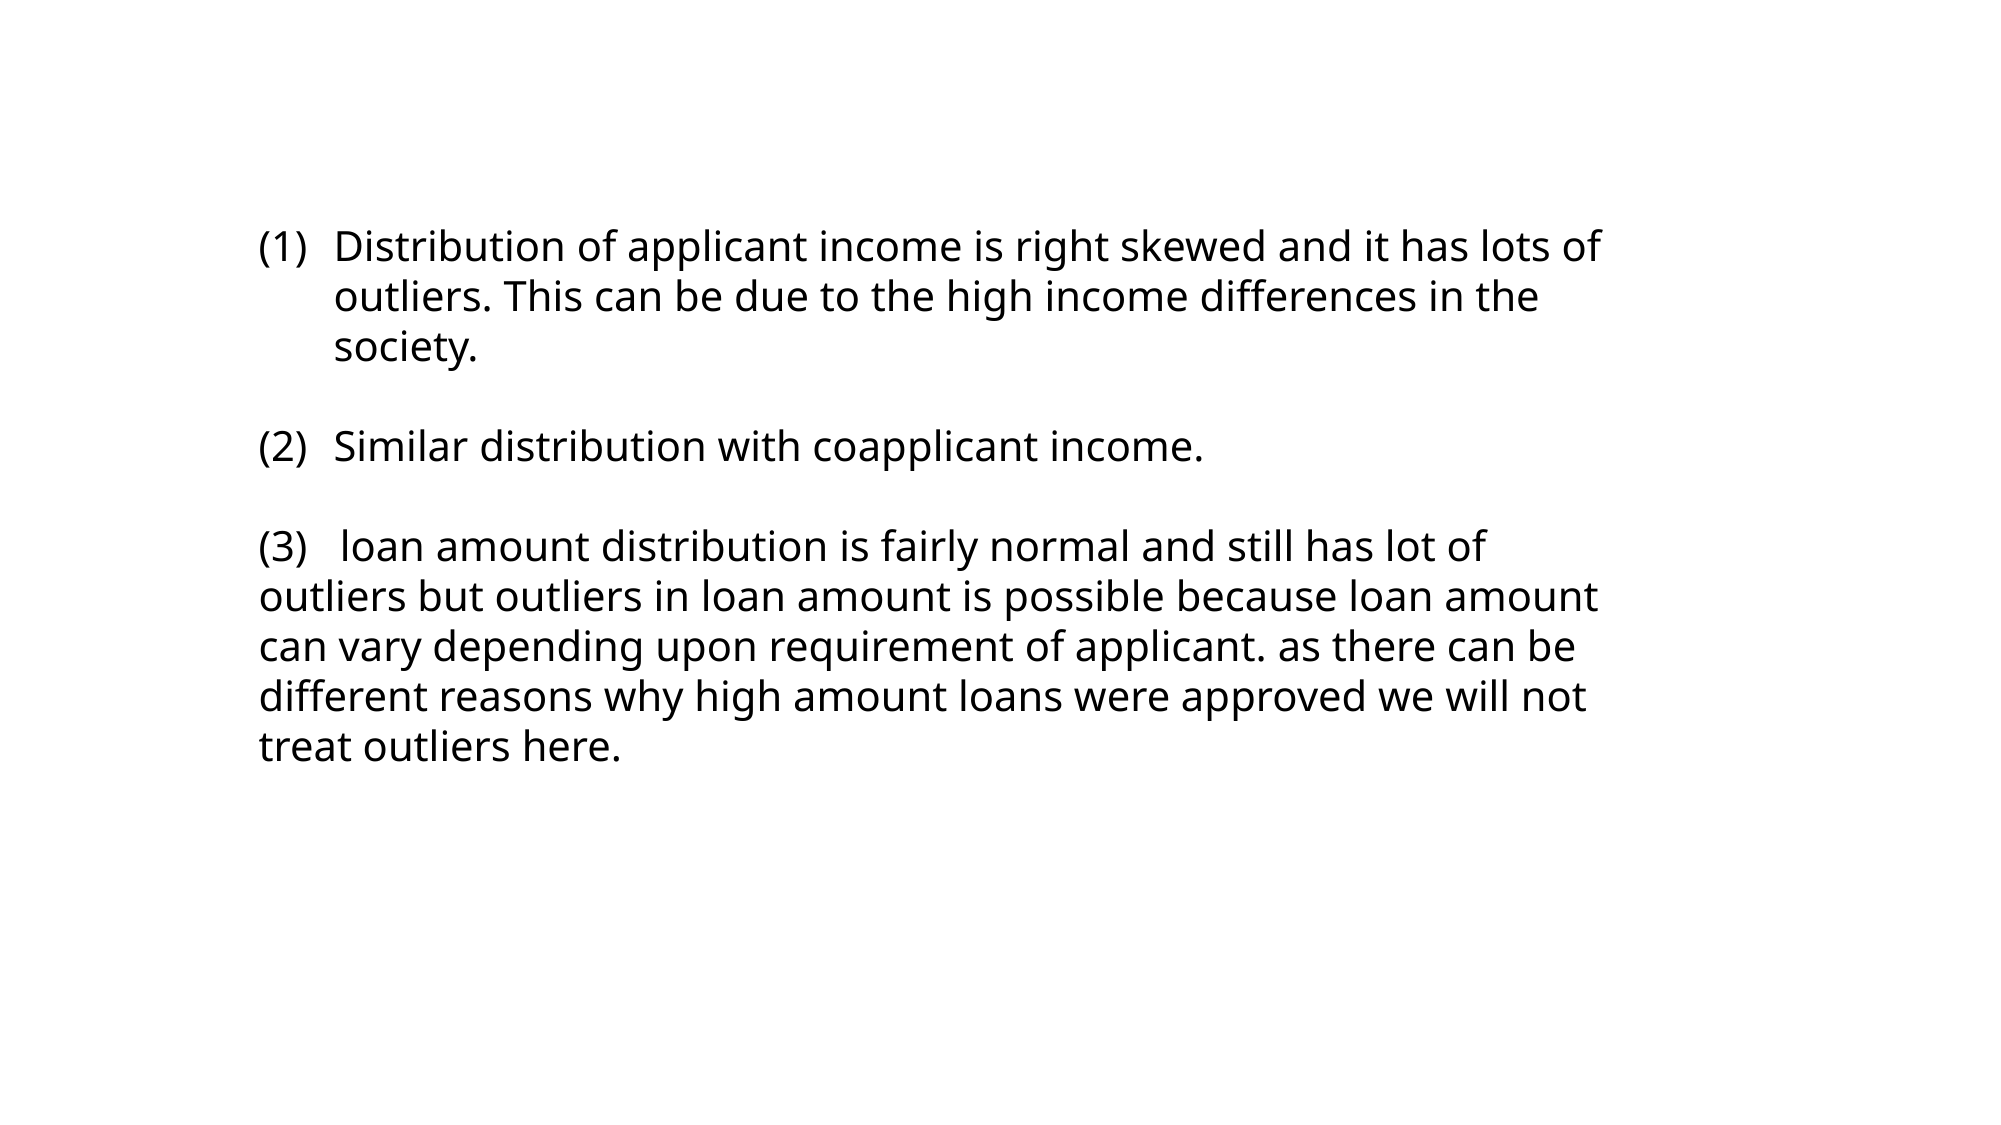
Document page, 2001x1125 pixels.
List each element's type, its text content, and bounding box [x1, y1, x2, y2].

text_box Distribution of applicant income is right skewed and it has lots of outliers. This can be due to the high income differences in the society. Similar distribution with coapplicant income. (3) loan amount distribution is fairly normal and still has lot of outliers but outliers in loan amount is possible because loan amount can vary depending upon requirement of applicant. as there can be different reasons why high amount loans were approved we will not treat outliers here. [243, 212, 1629, 778]
